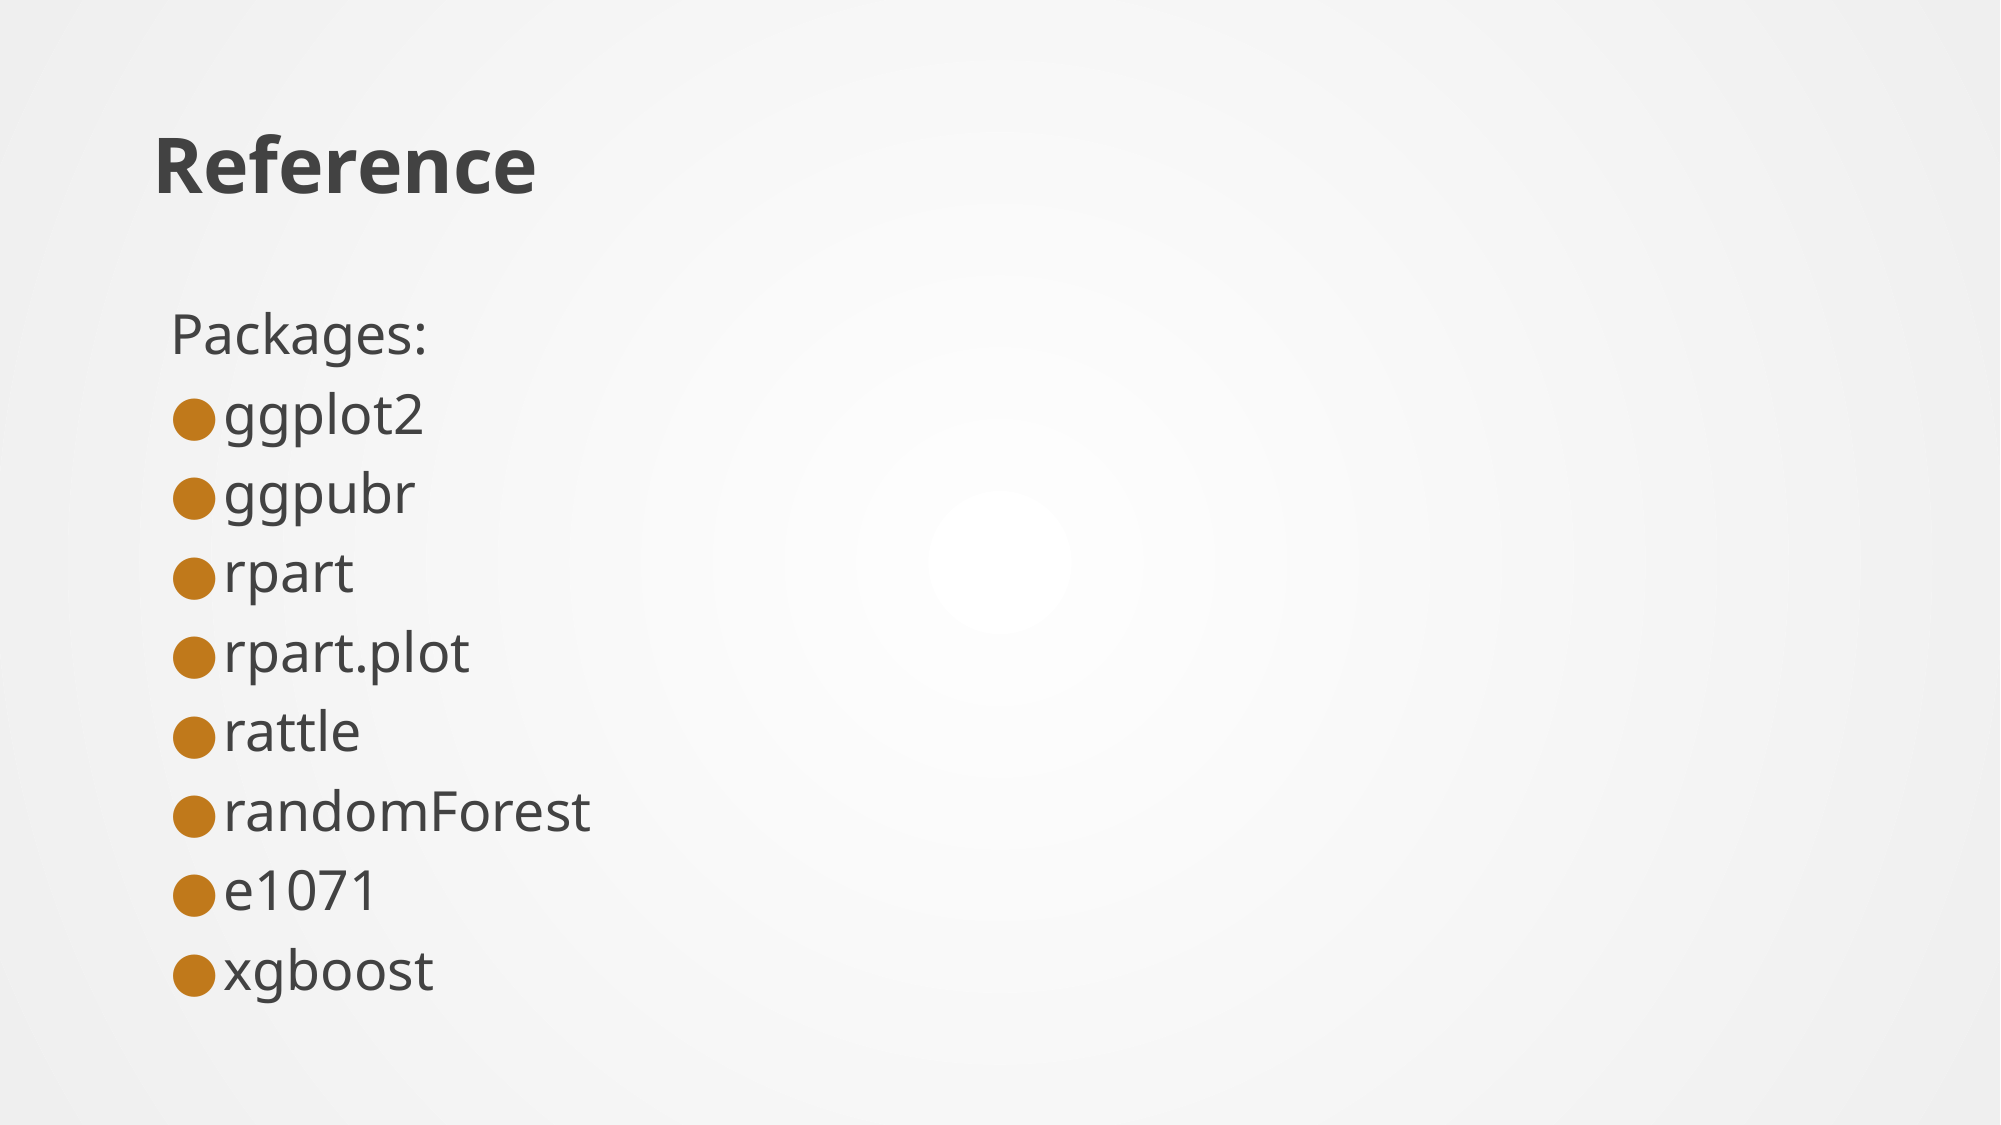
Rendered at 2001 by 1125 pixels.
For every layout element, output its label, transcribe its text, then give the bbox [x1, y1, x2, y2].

title Reference [137, 59, 1863, 278]
list Packages: ggplot2 ggpubr rpart rpart.plot rattle randomForest e1071 xgboost [137, 299, 1863, 1014]
